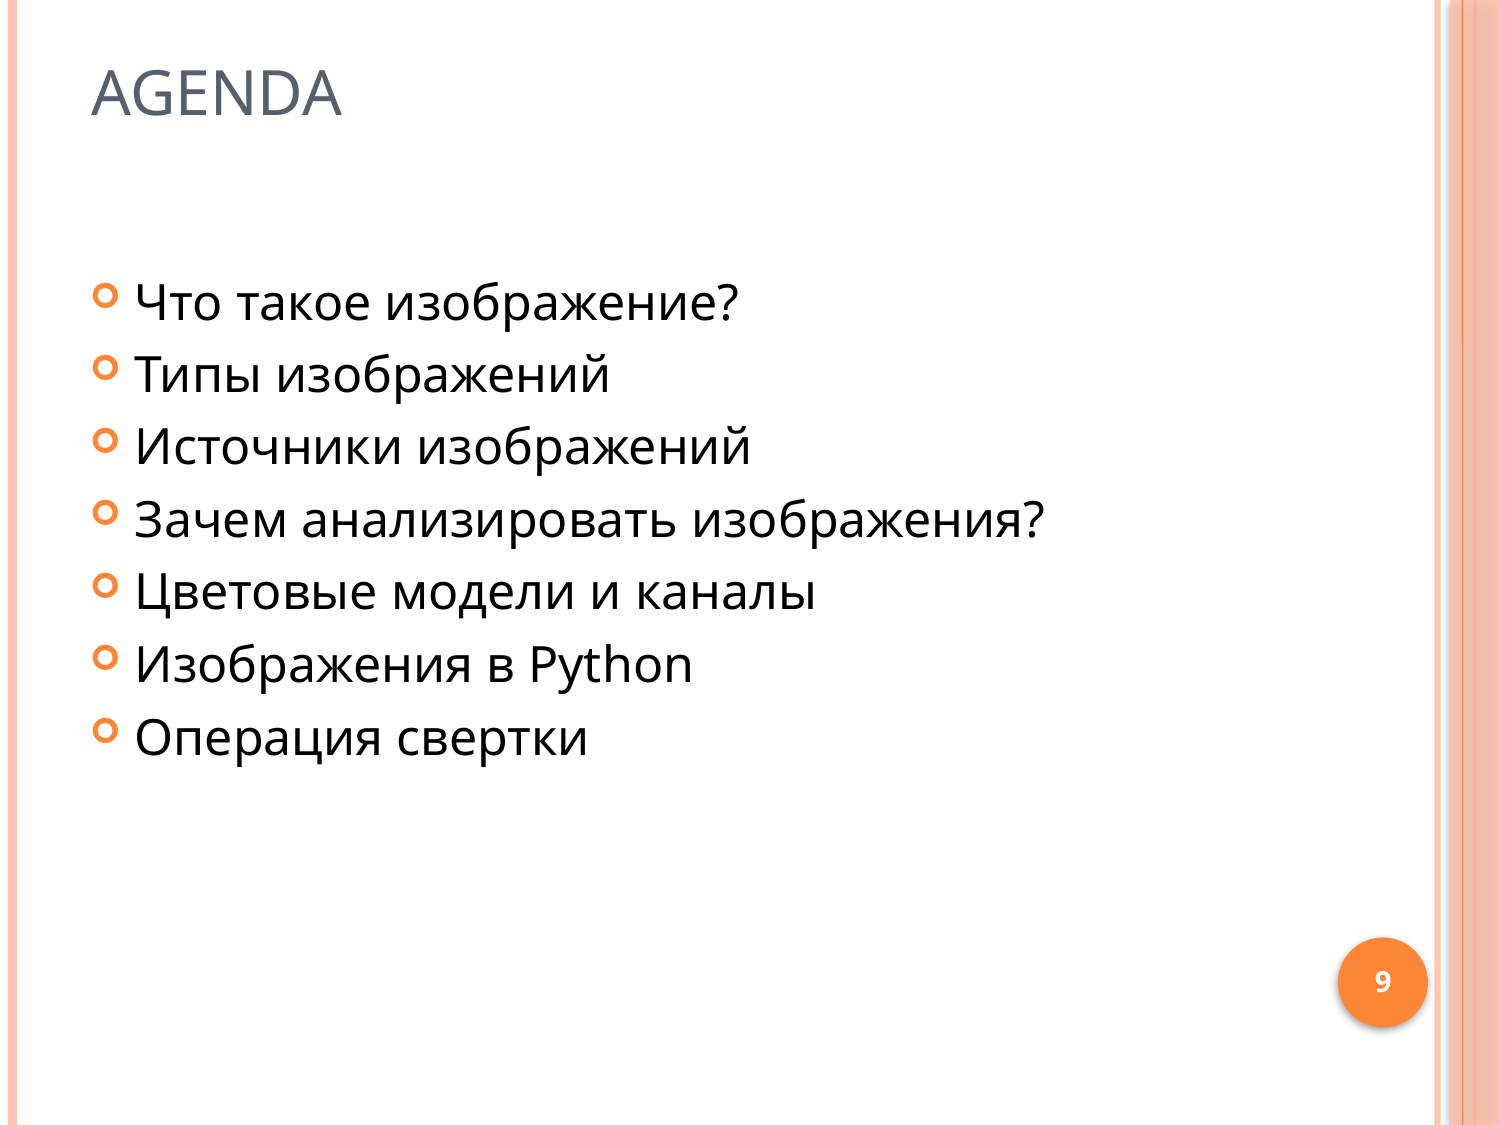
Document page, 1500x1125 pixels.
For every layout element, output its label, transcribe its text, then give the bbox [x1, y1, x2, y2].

title Agenda [76, 0, 1302, 136]
list Что такое изображение? Типы изображений Источники изображений Зачем анализировать изображения? Цветовые модели и каналы Изображения в Python Операция свертки [75, 262, 1300, 1062]
slide_number 9 [1333, 940, 1434, 1027]
